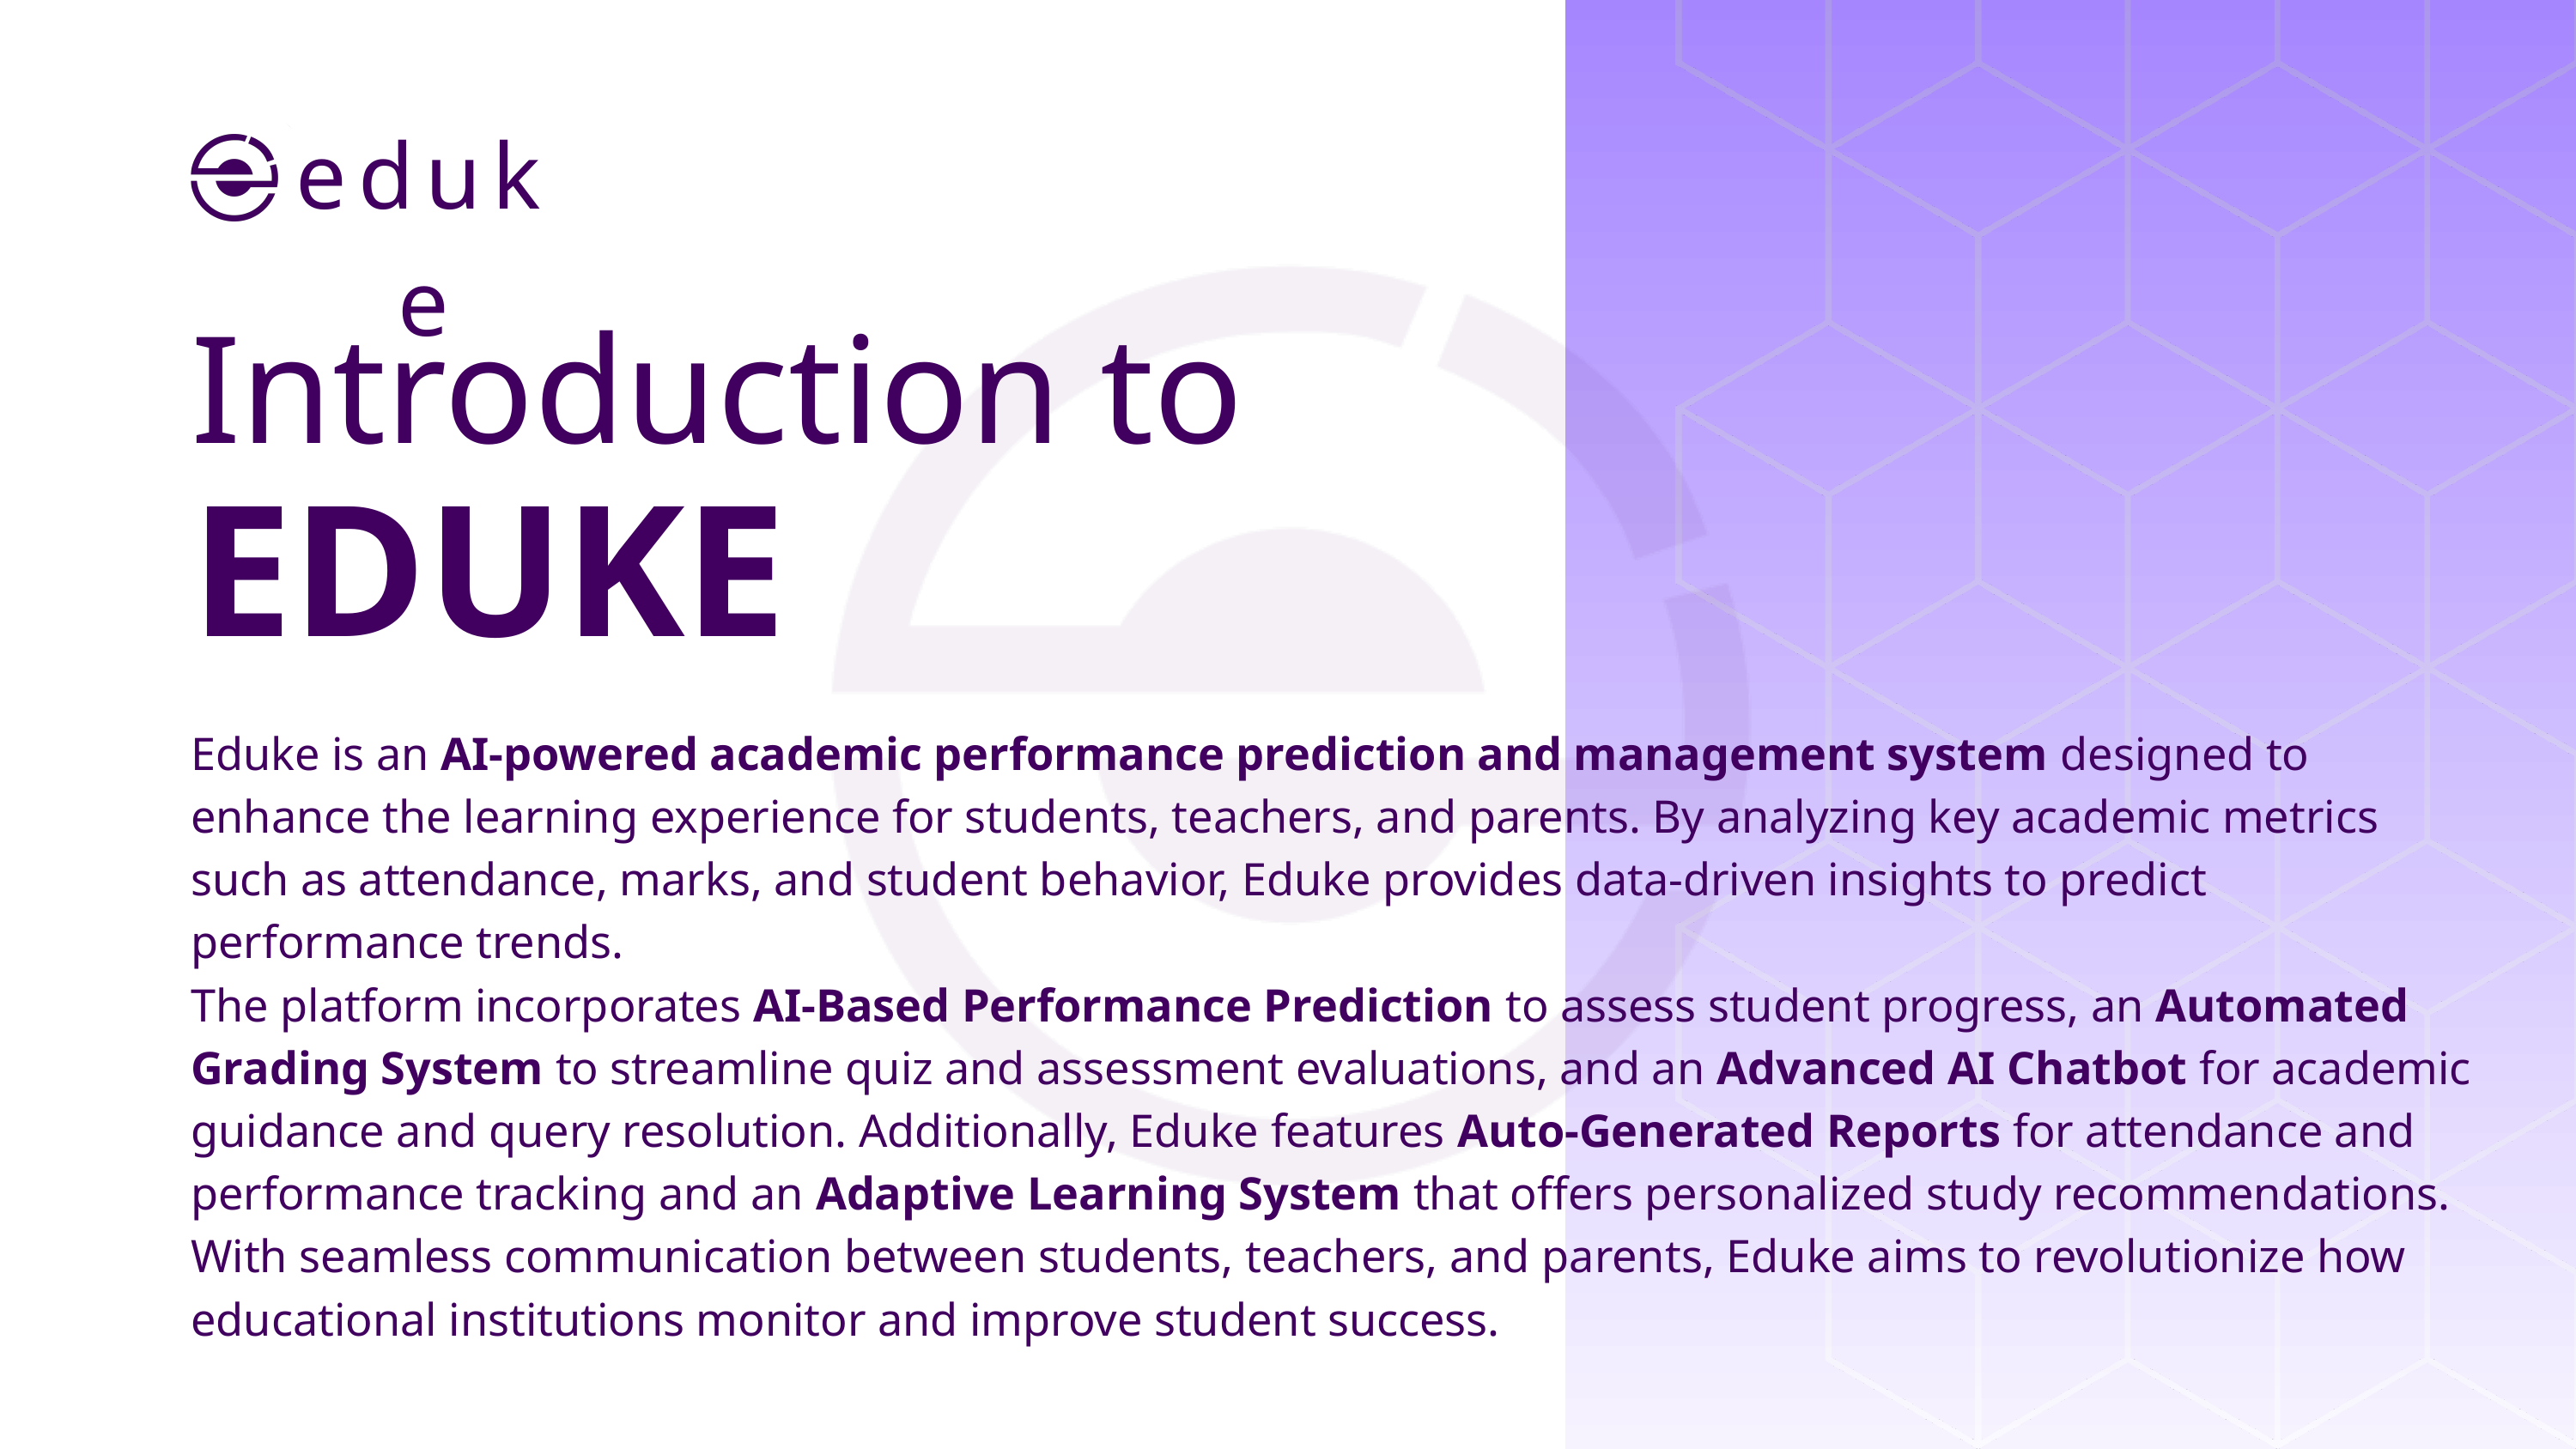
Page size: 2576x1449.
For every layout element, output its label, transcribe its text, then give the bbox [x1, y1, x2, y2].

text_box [1660, 0, 2576, 1449]
text_box EDUKE [191, 418, 1568, 673]
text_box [191, 101, 567, 221]
text_box Eduke is an AI-powered academic performance prediction and management system designed to enhance the learning experience for students, teachers, and parents. By analyzing key academic metrics such as attendance, marks, and student behavior, Eduke provides data-driven insights to predict performance trends. The platform incorporates AI-Based Performance Prediction to assess student progress, an Automated Grading System to streamline quiz and assessment evaluations, and an Advanced AI Chatbot for academic guidance and query resolution. Additionally, Eduke features Auto-Generated Reports for attendance and performance tracking and an Adaptive Learning System that offers personalized study recommendations. With seamless communication between students, teachers, and parents, Eduke aims to revolutionize how educational institutions monitor and improve student success. [191, 716, 1654, 1408]
text_box Introduction to [191, 265, 1253, 418]
text_box [787, 223, 1654, 716]
